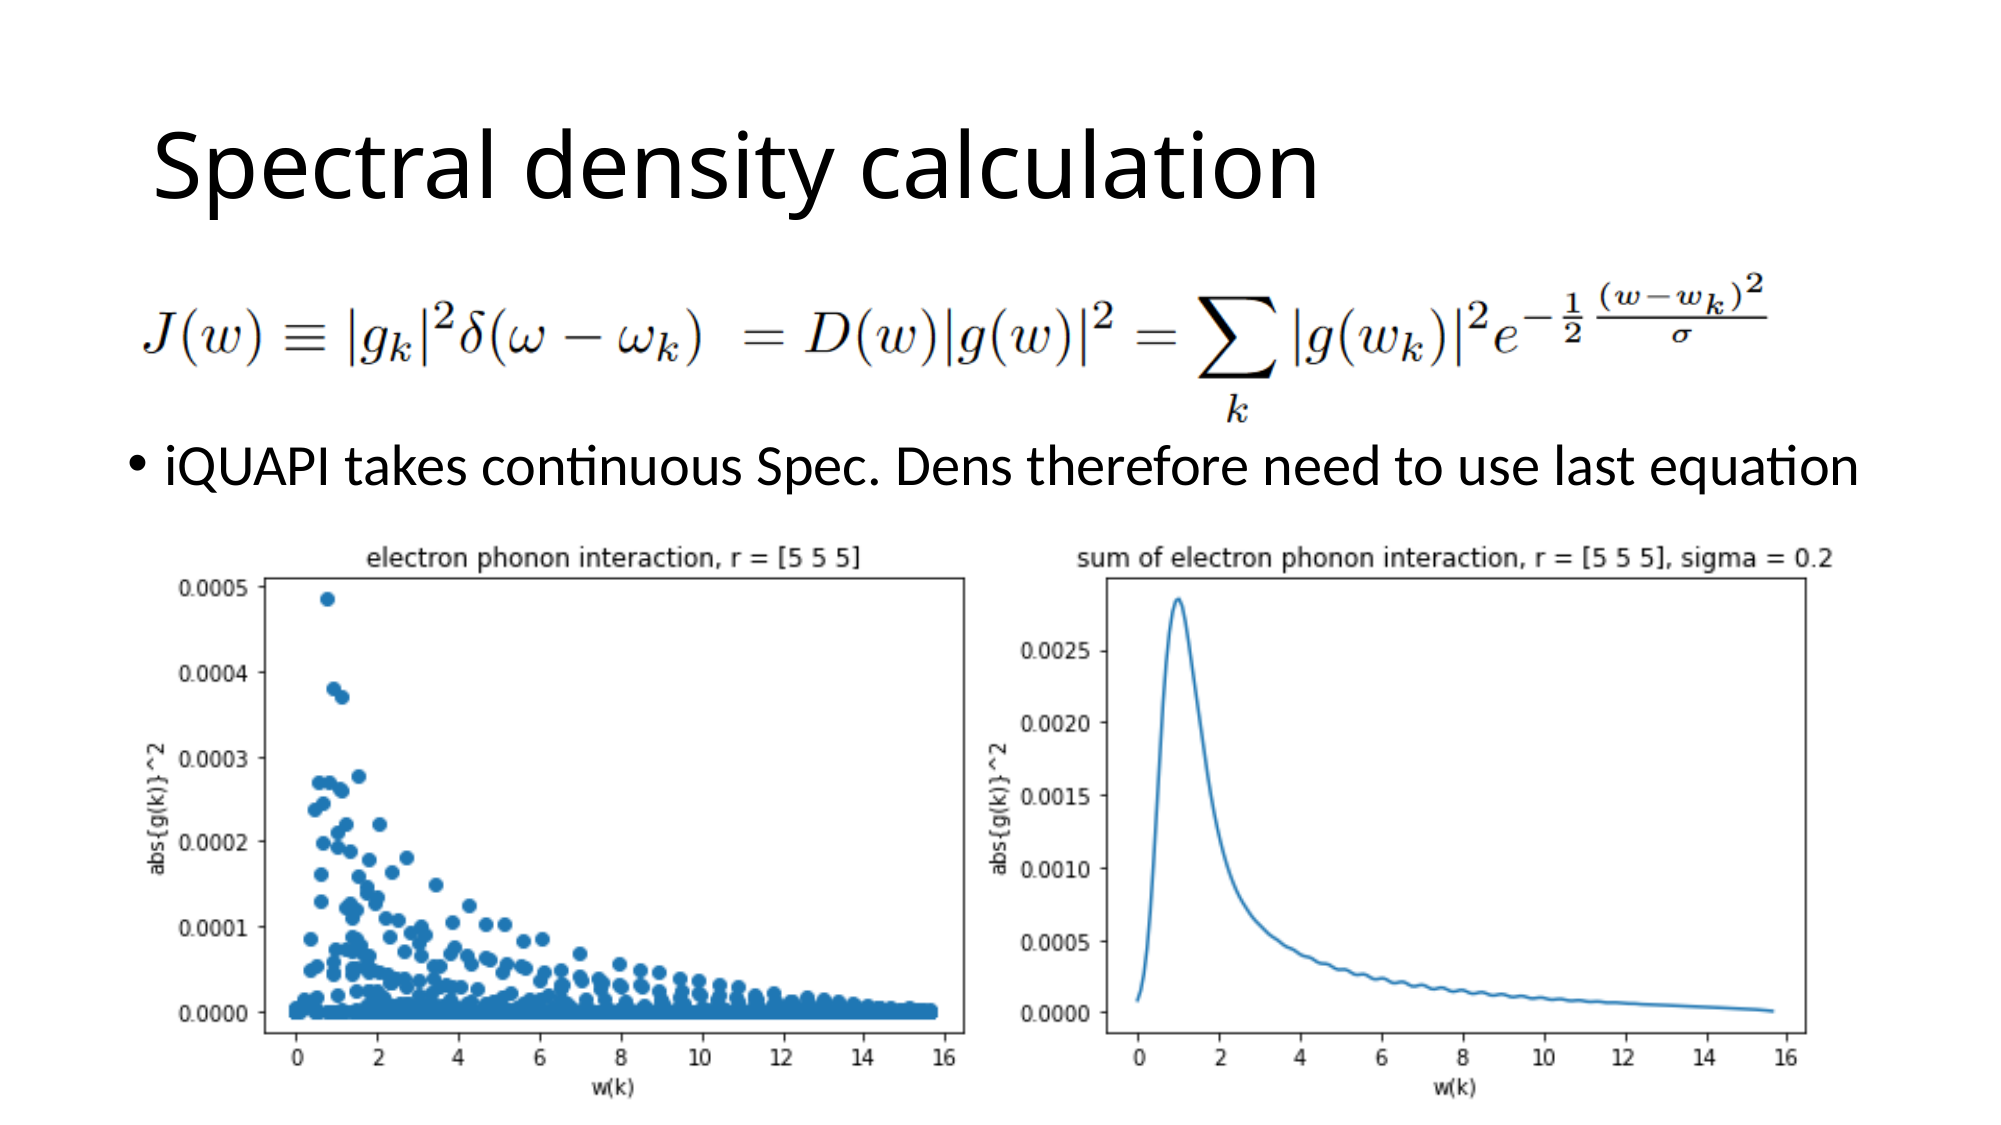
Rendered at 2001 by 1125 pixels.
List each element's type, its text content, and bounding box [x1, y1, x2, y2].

picture [105, 236, 1778, 443]
title Spectral density calculation [137, 59, 1863, 278]
list iQUAPI takes continuous Spec. Dens therefore need to use last equation [112, 427, 1888, 998]
picture [133, 532, 1847, 1112]
